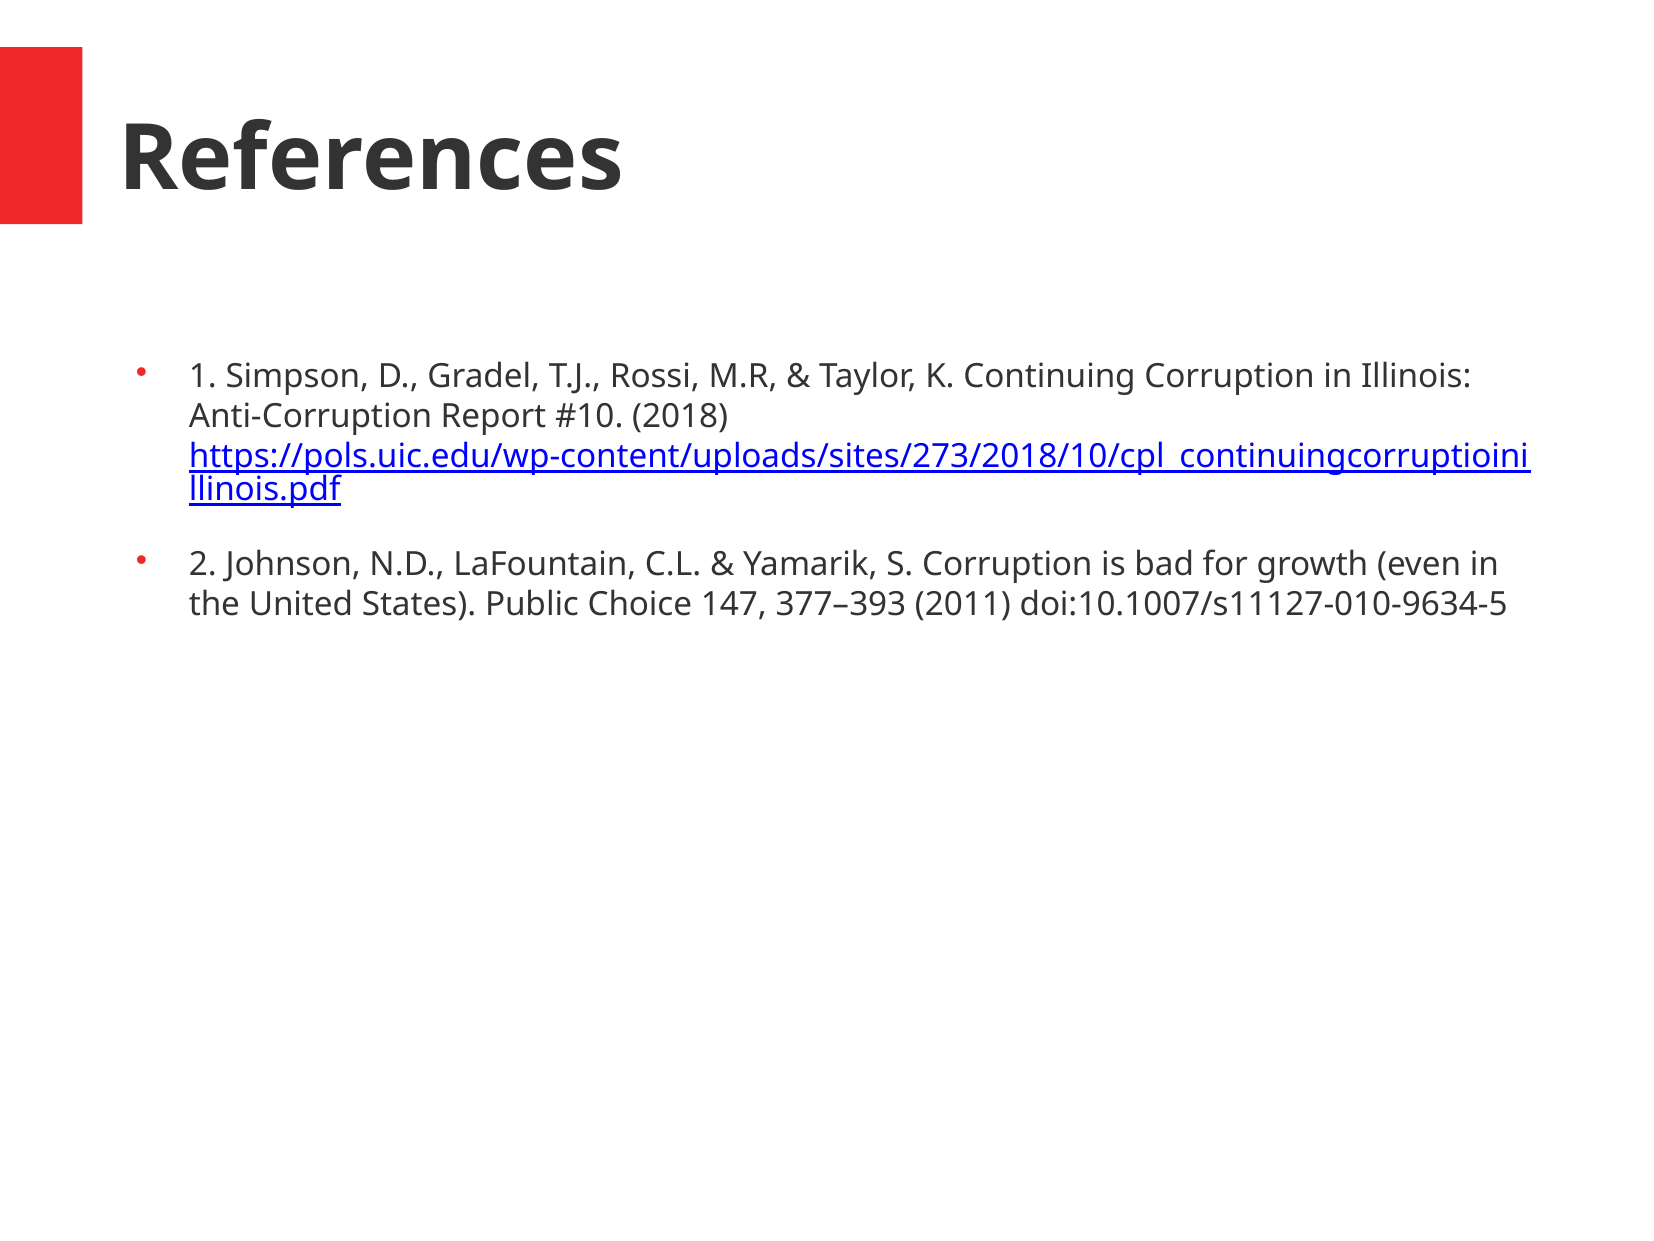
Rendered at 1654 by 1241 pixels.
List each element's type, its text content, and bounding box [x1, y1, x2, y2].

text_box 1. Simpson, D., Gradel, T.J., Rossi, M.R, & Taylor, K. Continuing Corruption in Illinois: Anti-Corruption Report #10. (2018) https://pols.uic.edu/wp-content/uploads/sites/273/2018/10/cpl_continuingcorruptioinillinois.pdf 2. Johnson, N.D., LaFountain, C.L. & Yamarik, S. Corruption is bad for growth (even in the United States). Public Choice 147, 377–393 (2011) doi:10.1007/s11127-010-9634-5 [118, 354, 1536, 1074]
text_box References [118, 49, 1571, 257]
